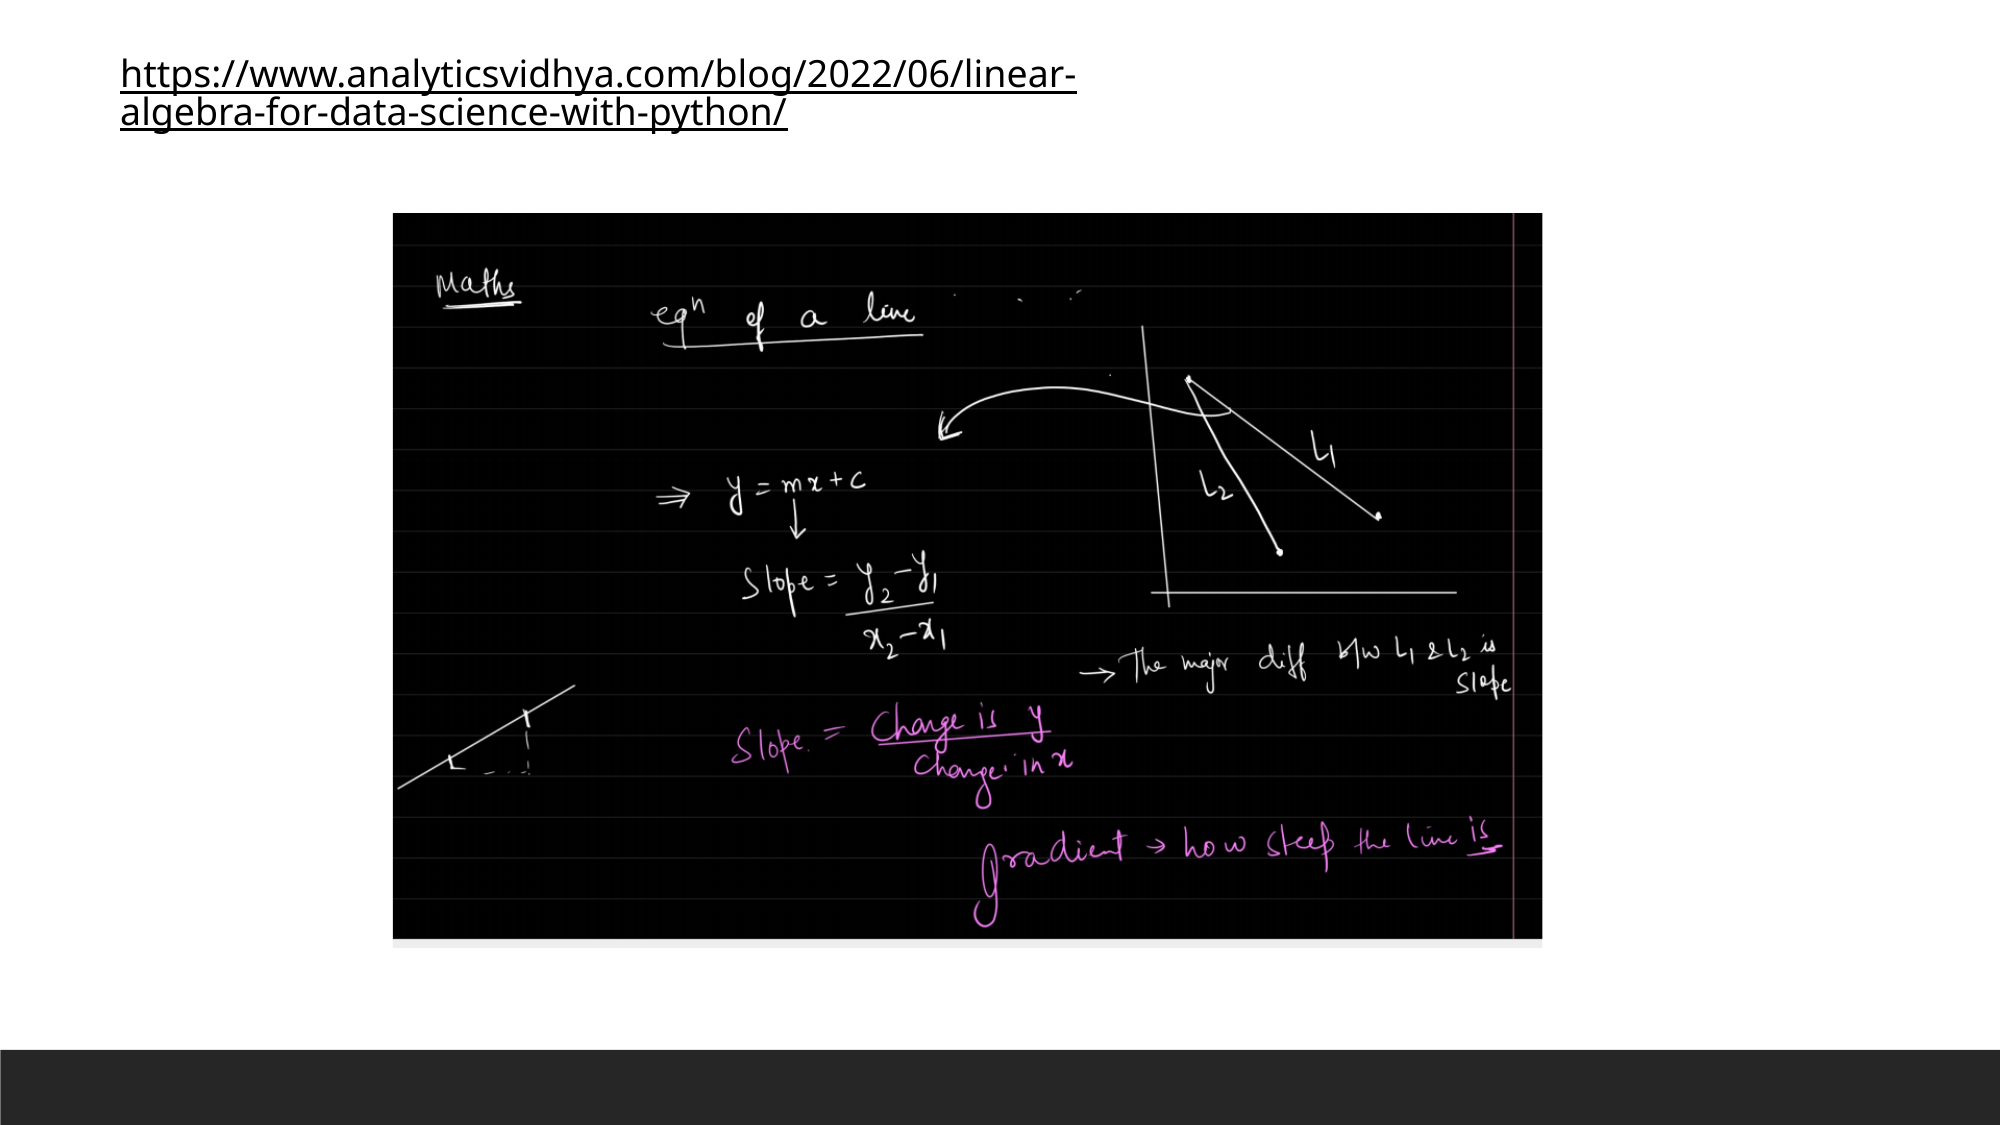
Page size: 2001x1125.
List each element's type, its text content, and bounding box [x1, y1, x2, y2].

picture [392, 213, 1543, 948]
text_box https://www.analyticsvidhya.com/blog/2022/06/linear-algebra-for-data-science-with-python/ [105, 43, 1106, 154]
